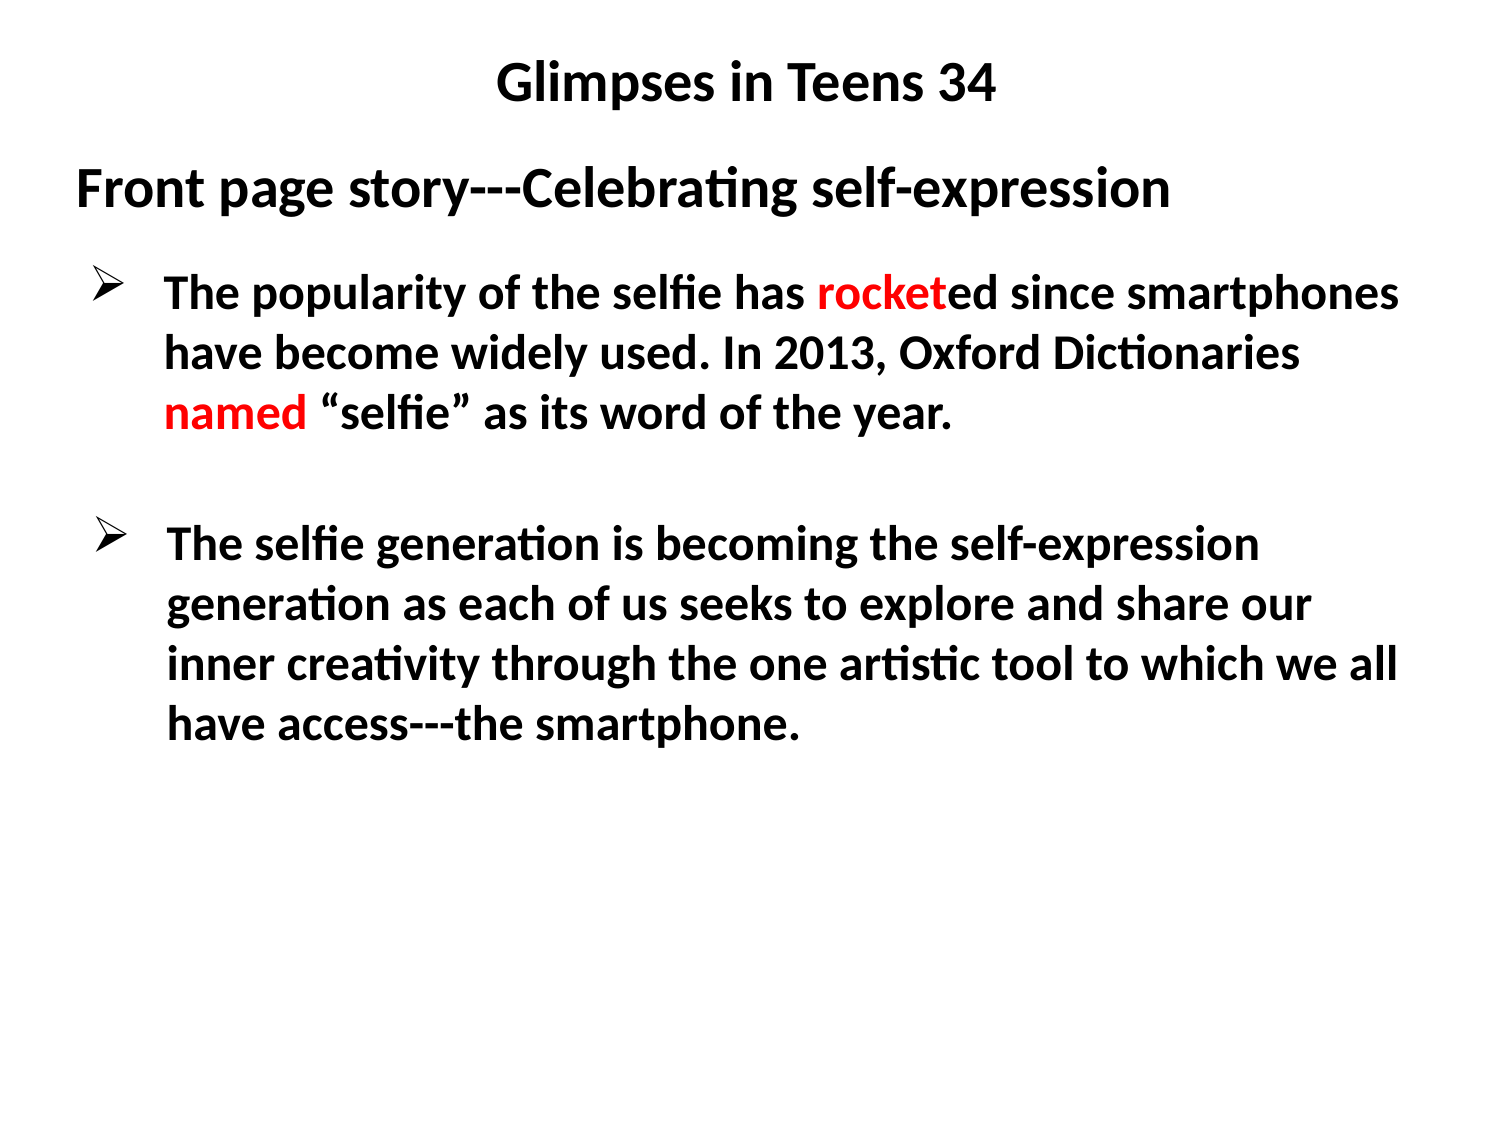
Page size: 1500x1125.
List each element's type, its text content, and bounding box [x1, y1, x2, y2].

text_box Glimpses in Teens 34 [481, 35, 1013, 121]
text_box The popularity of the selfie has rocketed since smartphones have become widely used. In 2013, Oxford Dictionaries named “selfie” as its word of the year. [73, 252, 1447, 447]
text_box Front page story---Celebrating self-expression [61, 141, 1187, 227]
text_box The selfie generation is becoming the self-expression generation as each of us seeks to explore and share our inner creativity through the one artistic tool to which we all have access---the smartphone. [76, 503, 1447, 759]
